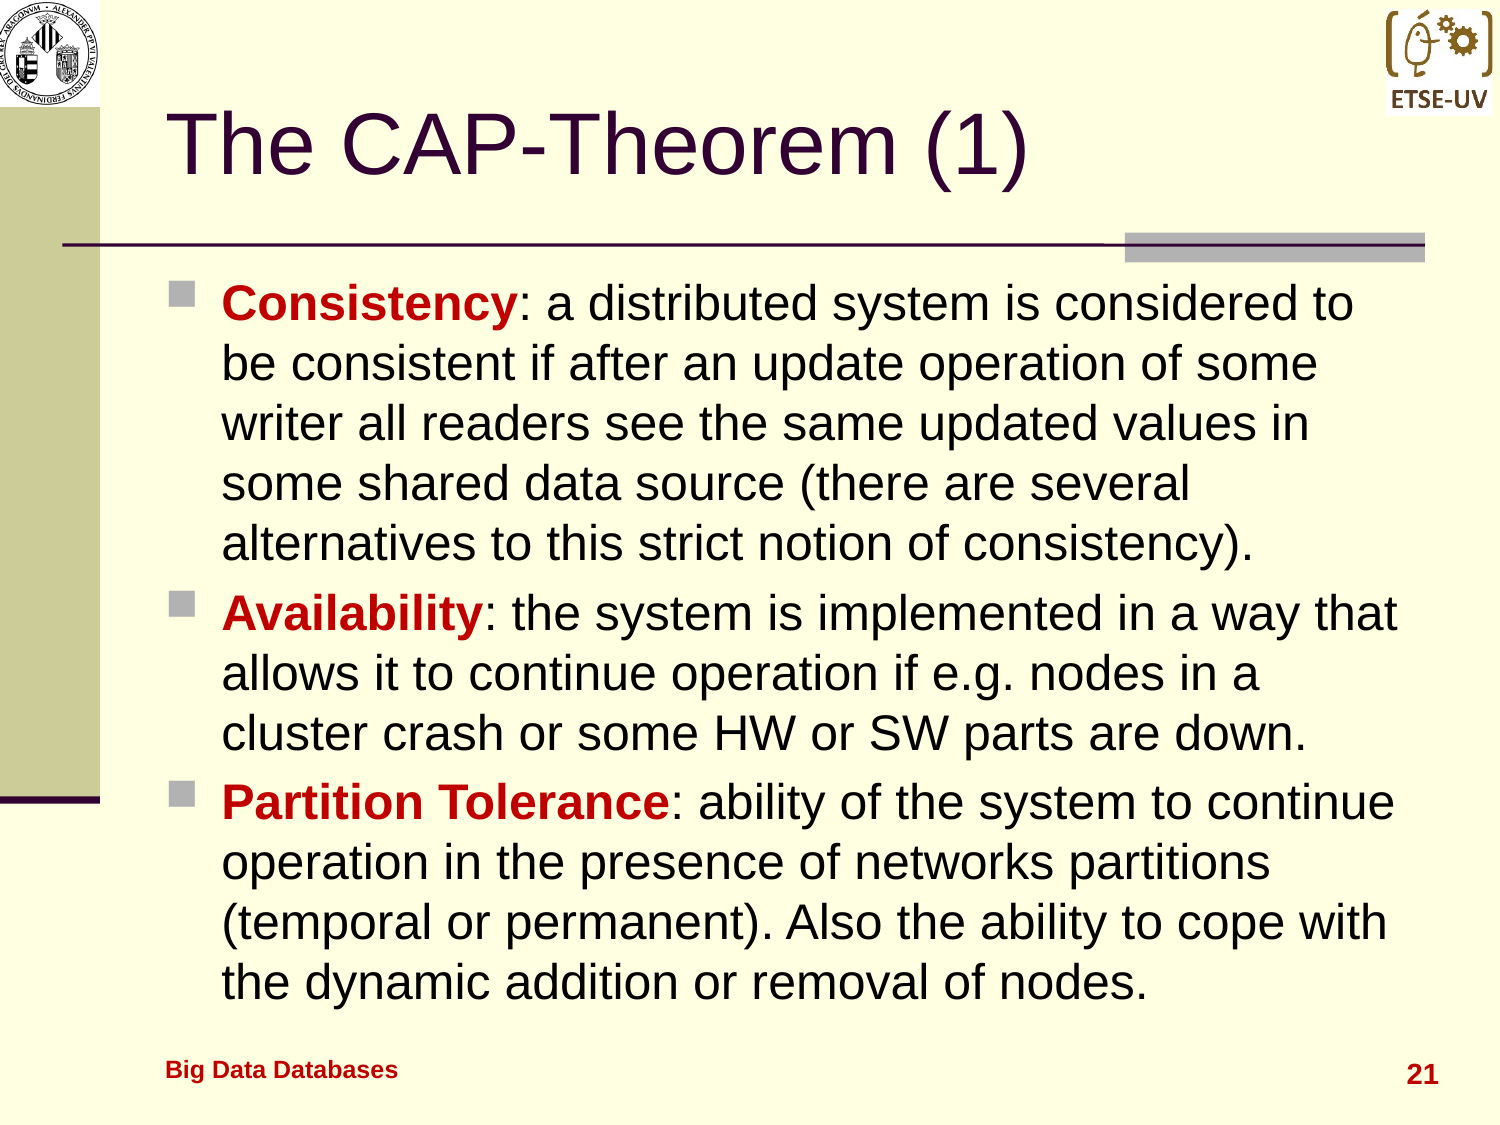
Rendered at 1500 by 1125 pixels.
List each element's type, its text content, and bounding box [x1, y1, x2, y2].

list Consistency: a distributed system is considered to be consistent if after an update operation of some writer all readers see the same updated values in some shared data source (there are several alternatives to this strict notion of consistency). Availability: the system is implemented in a way that allows it to continue operation if e.g. nodes in a cluster crash or some HW or SW parts are down. Partition Tolerance: ability of the system to continue operation in the presence of networks partitions (temporal or permanent). Also the ability to cope with the dynamic addition or removal of nodes. [150, 262, 1425, 1006]
slide_number 21 [1141, 1047, 1455, 1123]
slide_number Big Data Databases [150, 1046, 576, 1122]
picture [0, 0, 100, 107]
picture [1386, 9, 1493, 116]
title The CAP-Theorem (1) [150, 45, 1425, 234]
